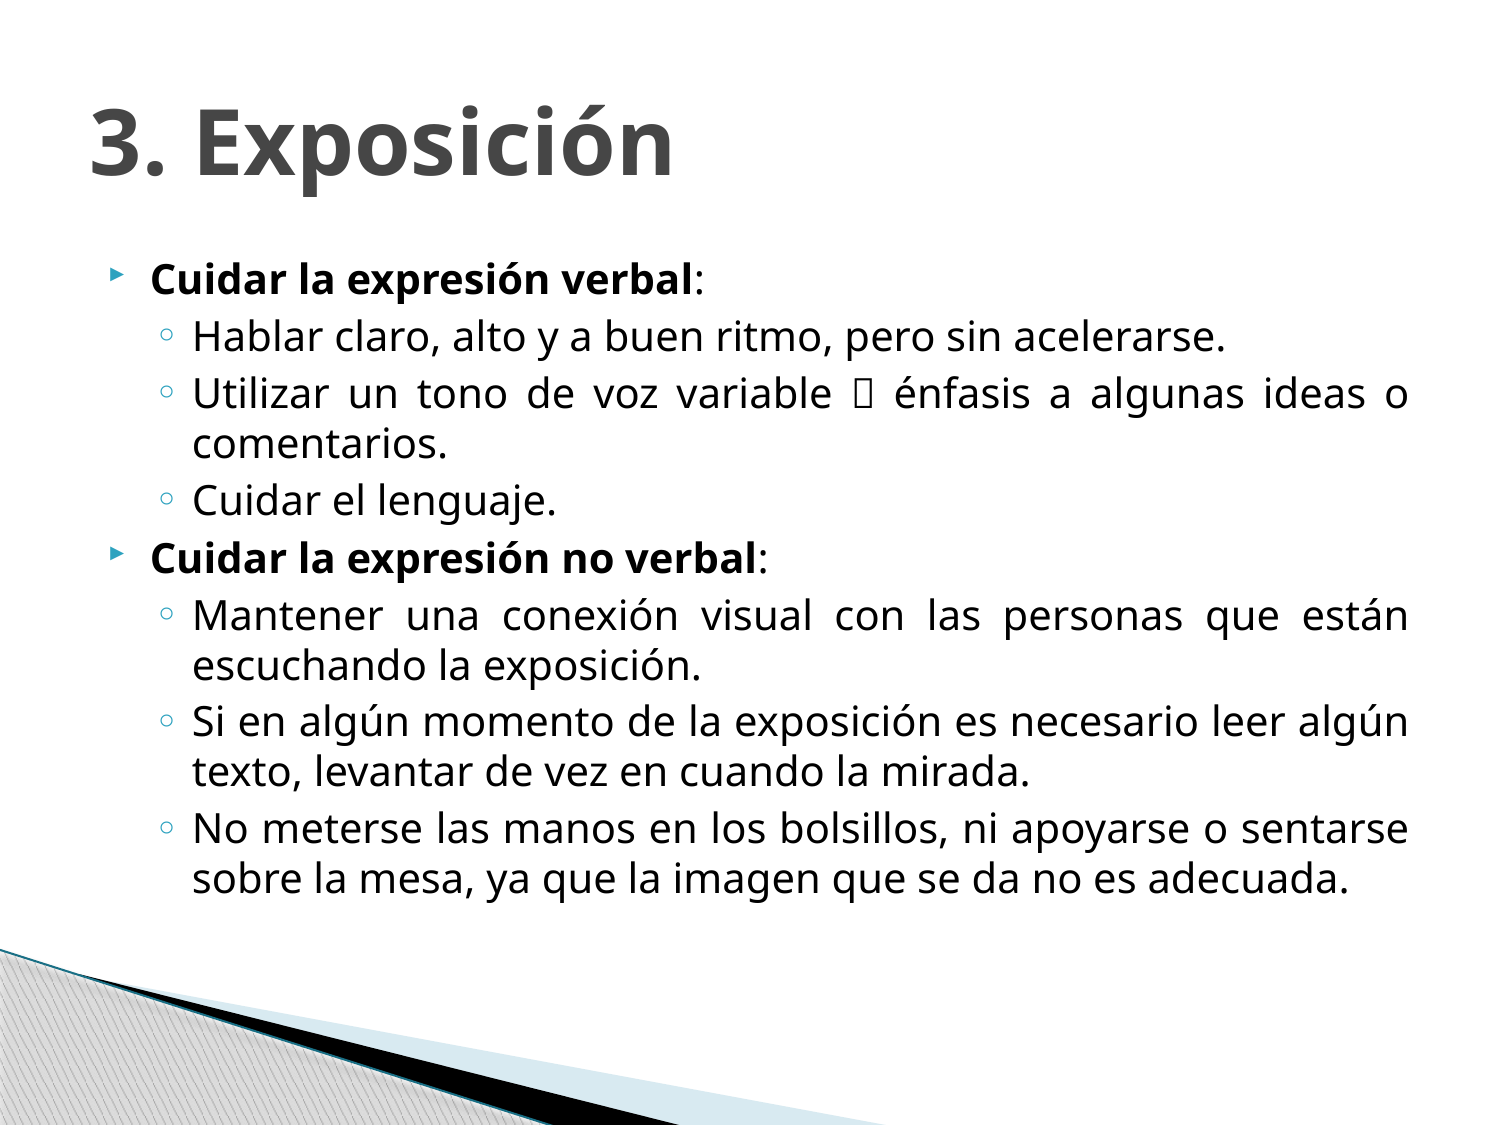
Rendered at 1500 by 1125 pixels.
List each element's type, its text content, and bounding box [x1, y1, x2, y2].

list Cuidar la expresión verbal: Hablar claro, alto y a buen ritmo, pero sin acelerarse. Utilizar un tono de voz variable  énfasis a algunas ideas o comentarios. Cuidar el lenguaje. Cuidar la expresión no verbal: Mantener una conexión visual con las personas que están escuchando la exposición. Si en algún momento de la exposición es necesario leer algún texto, levantar de vez en cuando la mirada. No meterse las manos en los bolsillos, ni apoyarse o sentarse sobre la mesa, ya que la imagen que se da no es adecuada. [74, 245, 1426, 988]
title 3. Exposición [75, 45, 1425, 233]
